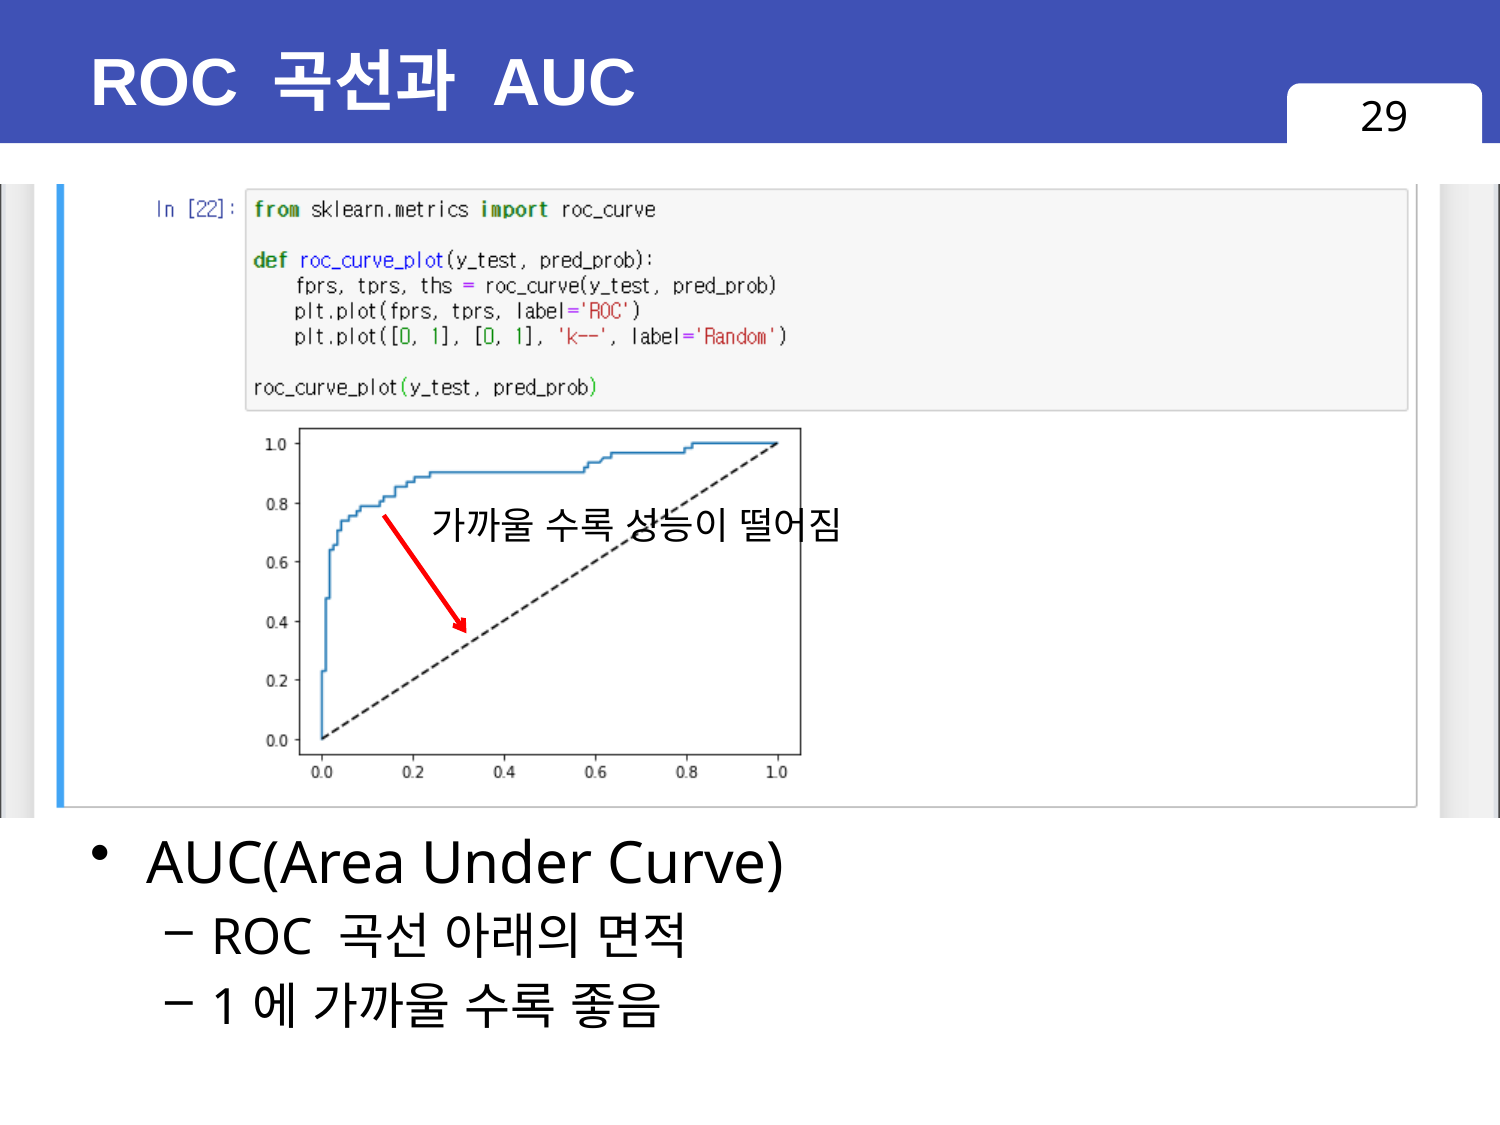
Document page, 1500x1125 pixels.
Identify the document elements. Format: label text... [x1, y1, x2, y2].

slide_number 29 [1286, 81, 1483, 161]
picture [0, 184, 1500, 818]
title ROC 곡선과 AUC [74, 16, 1426, 141]
list AUC(Area Under Curve) ROC 곡선 아래의 면적 1에 가까울 수록 좋음 [74, 826, 1483, 1095]
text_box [383, 514, 467, 634]
